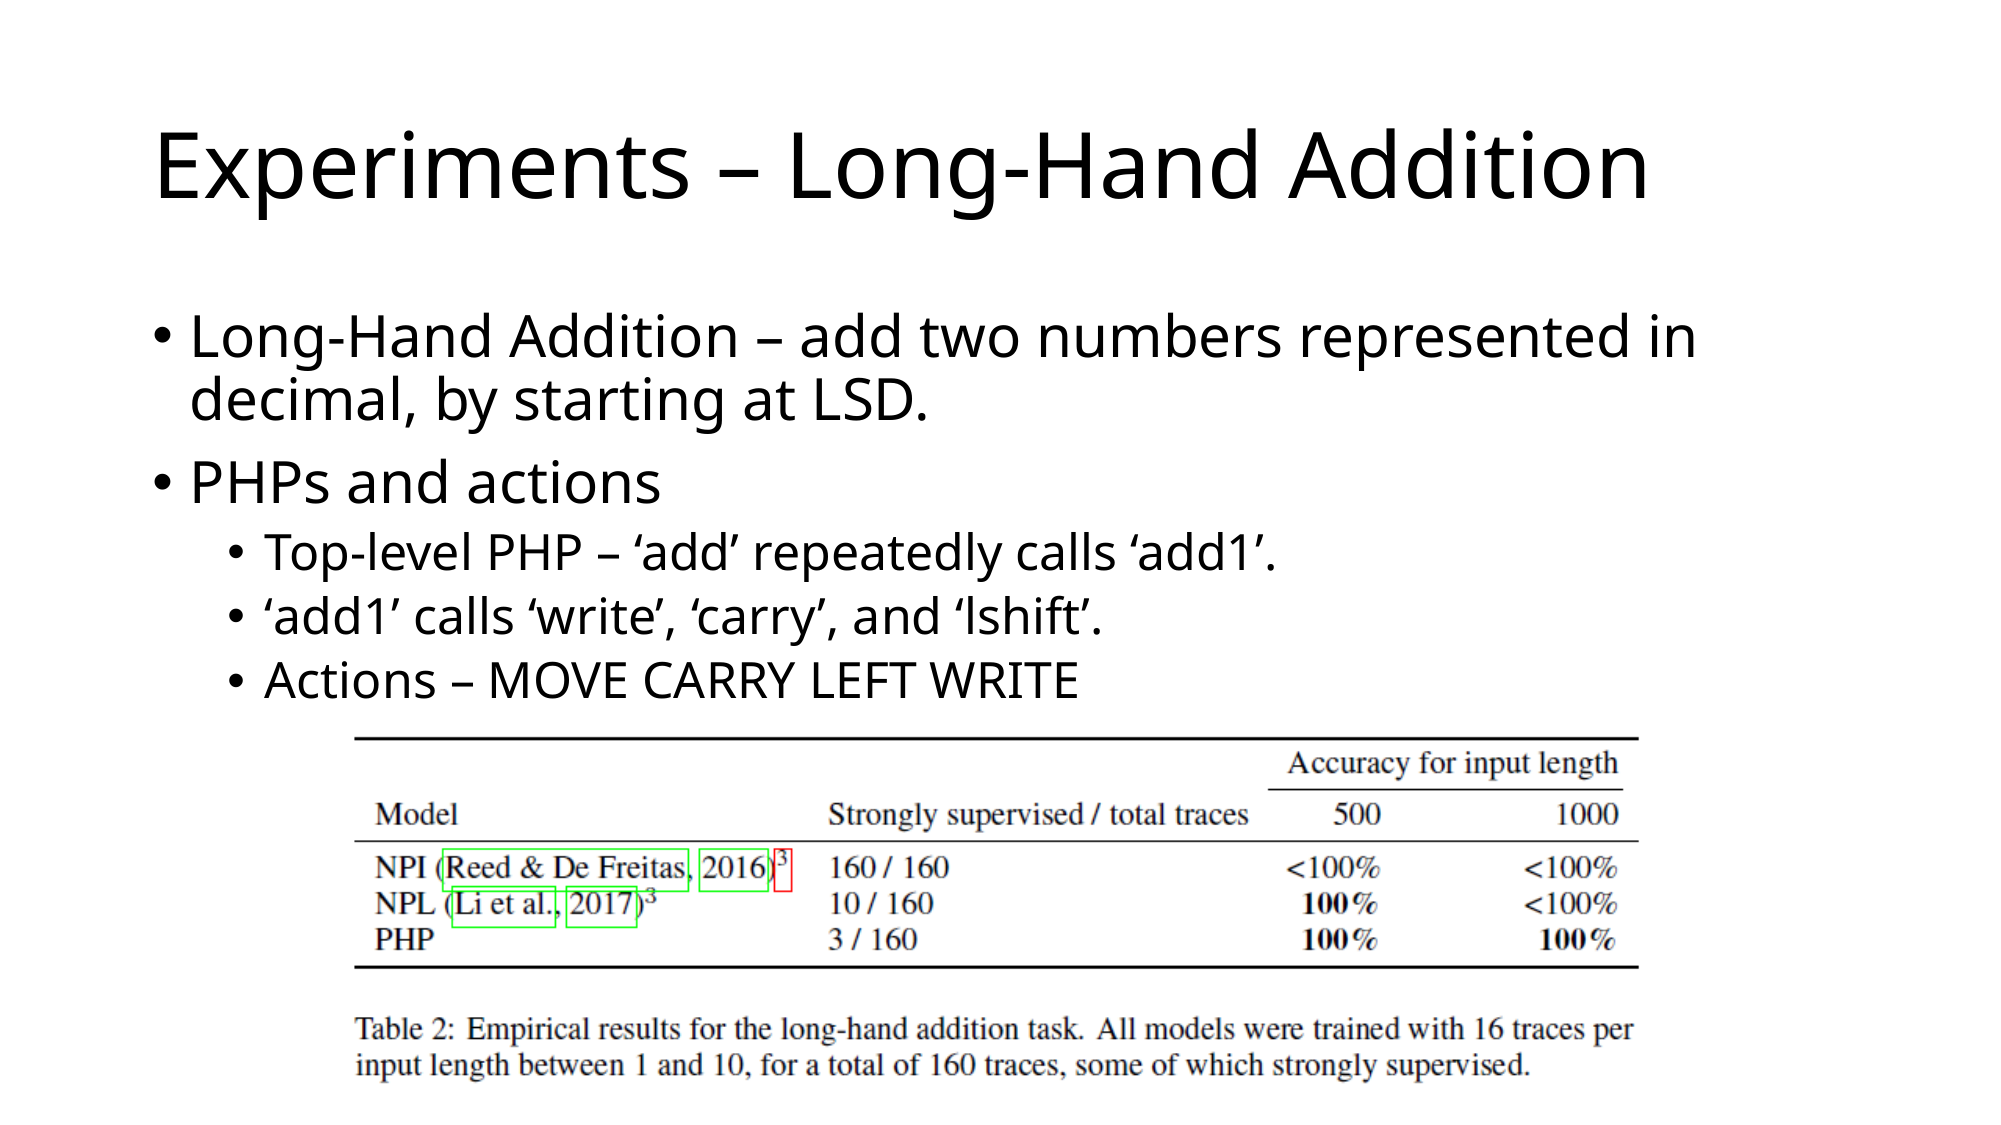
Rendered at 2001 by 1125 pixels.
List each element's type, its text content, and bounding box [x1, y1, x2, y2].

title Experiments – Long-Hand Addition [137, 59, 1863, 278]
list Long-Hand Addition – add two numbers represented in decimal, by starting at LSD. PHPs and actions Top-level PHP – ‘add’ repeatedly calls ‘add1’. ‘add1’ calls ‘write’, ‘carry’, and ‘lshift’. Actions – MOVE CARRY LEFT WRITE [137, 299, 1863, 1014]
picture [350, 728, 1650, 1099]
